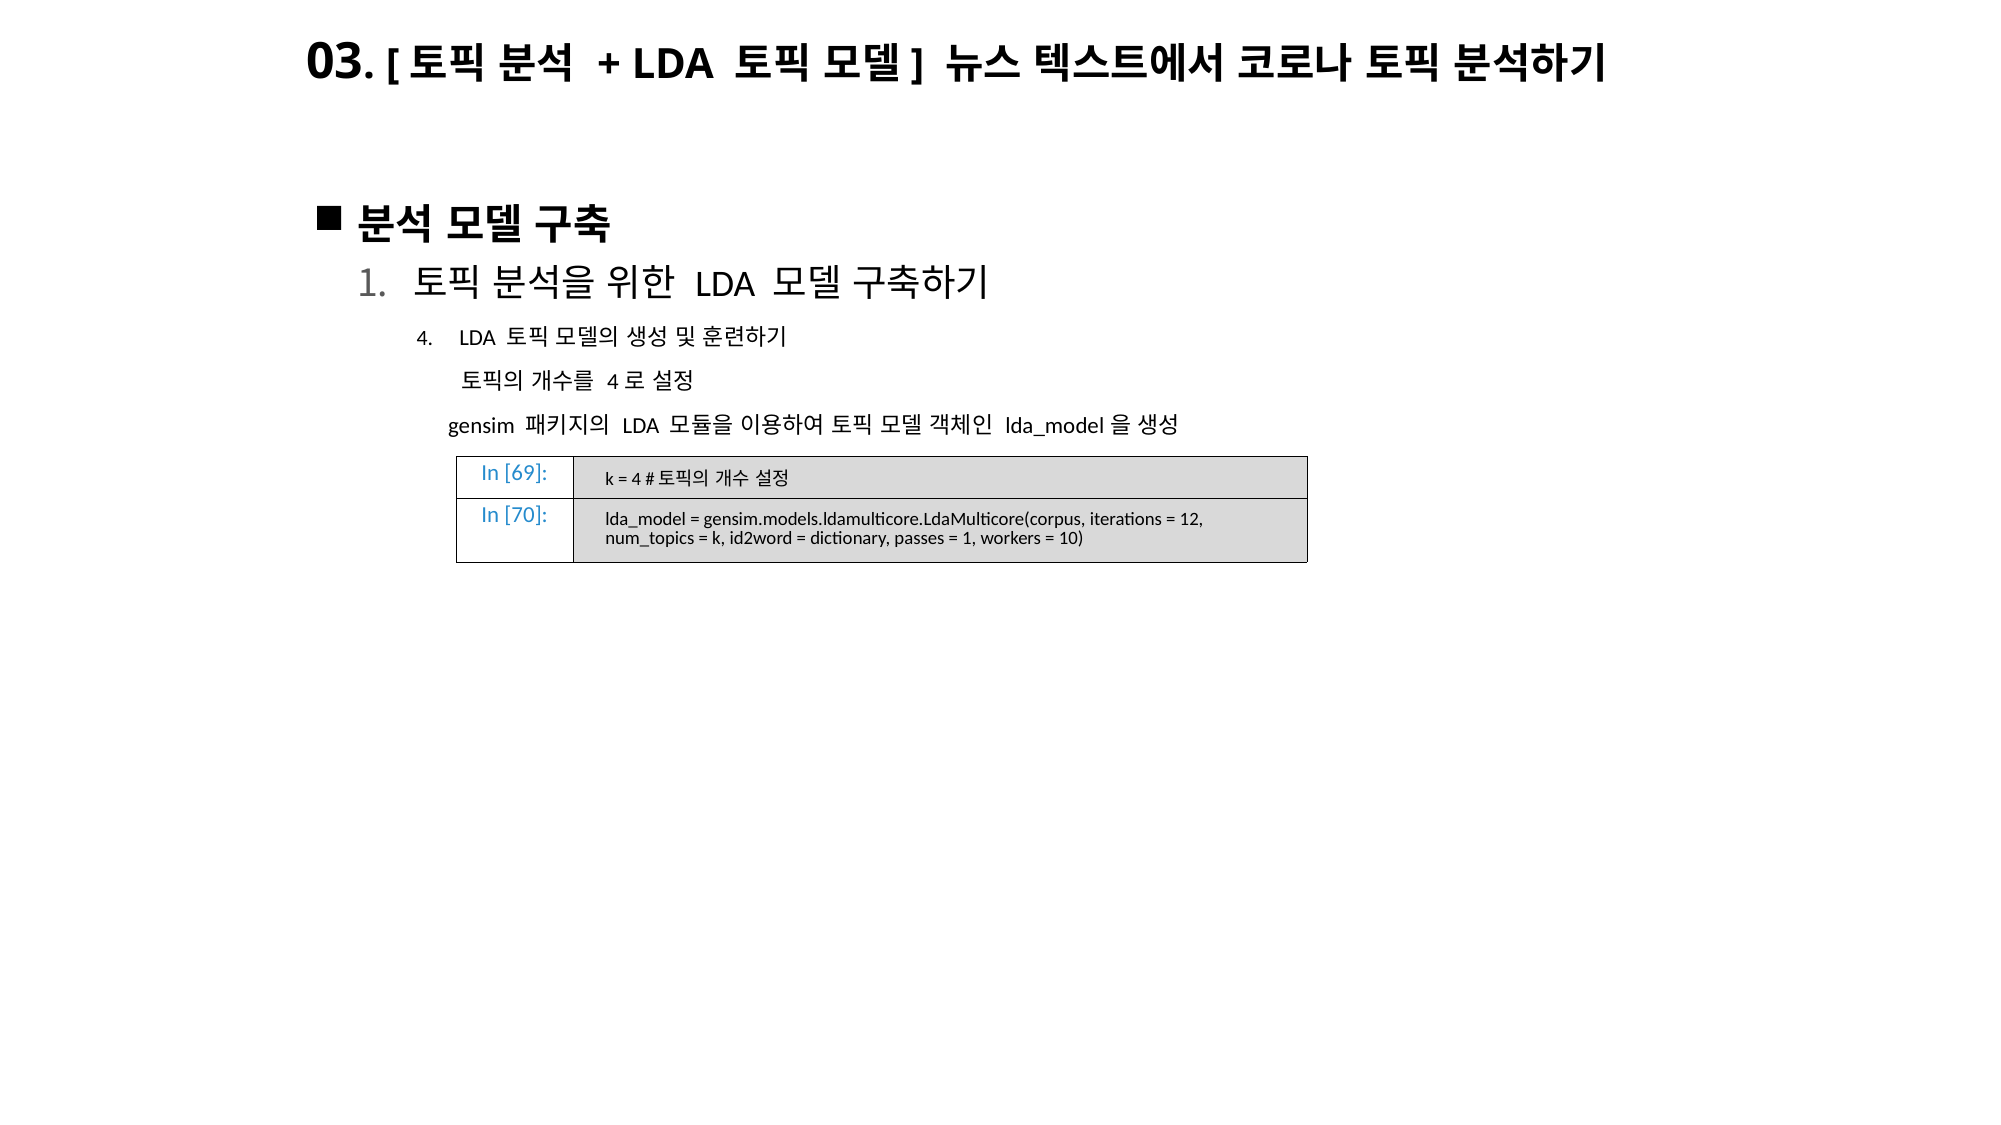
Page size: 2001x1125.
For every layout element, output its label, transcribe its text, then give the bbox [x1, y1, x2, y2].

title 03. [토픽 분석 + LDA 토픽 모델] 뉴스 텍스트에서 코로나 토픽 분석하기 [291, 17, 1717, 107]
list 분석 모델 구축 토픽 분석을 위한 LDA 모델 구축하기 LDA 토픽 모델의 생성 및 훈련하기 토픽의 개수를 4로 설정 gensim 패키지의 LDA 모듈을 이용하여 토픽 모델 객체인 lda_model을 생성 [298, 165, 1717, 1094]
table_cell In [70]: [457, 499, 573, 562]
table_cell lda_model = gensim.models.ldamulticore.LdaMulticore(corpus, iterations = 12, num_topics = k, id2word = dictionary, passes = 1, workers = 10) [574, 499, 1307, 562]
table_header In [69]: [457, 457, 573, 498]
table_header k = 4 #토픽의 개수 설정 [574, 457, 1307, 498]
